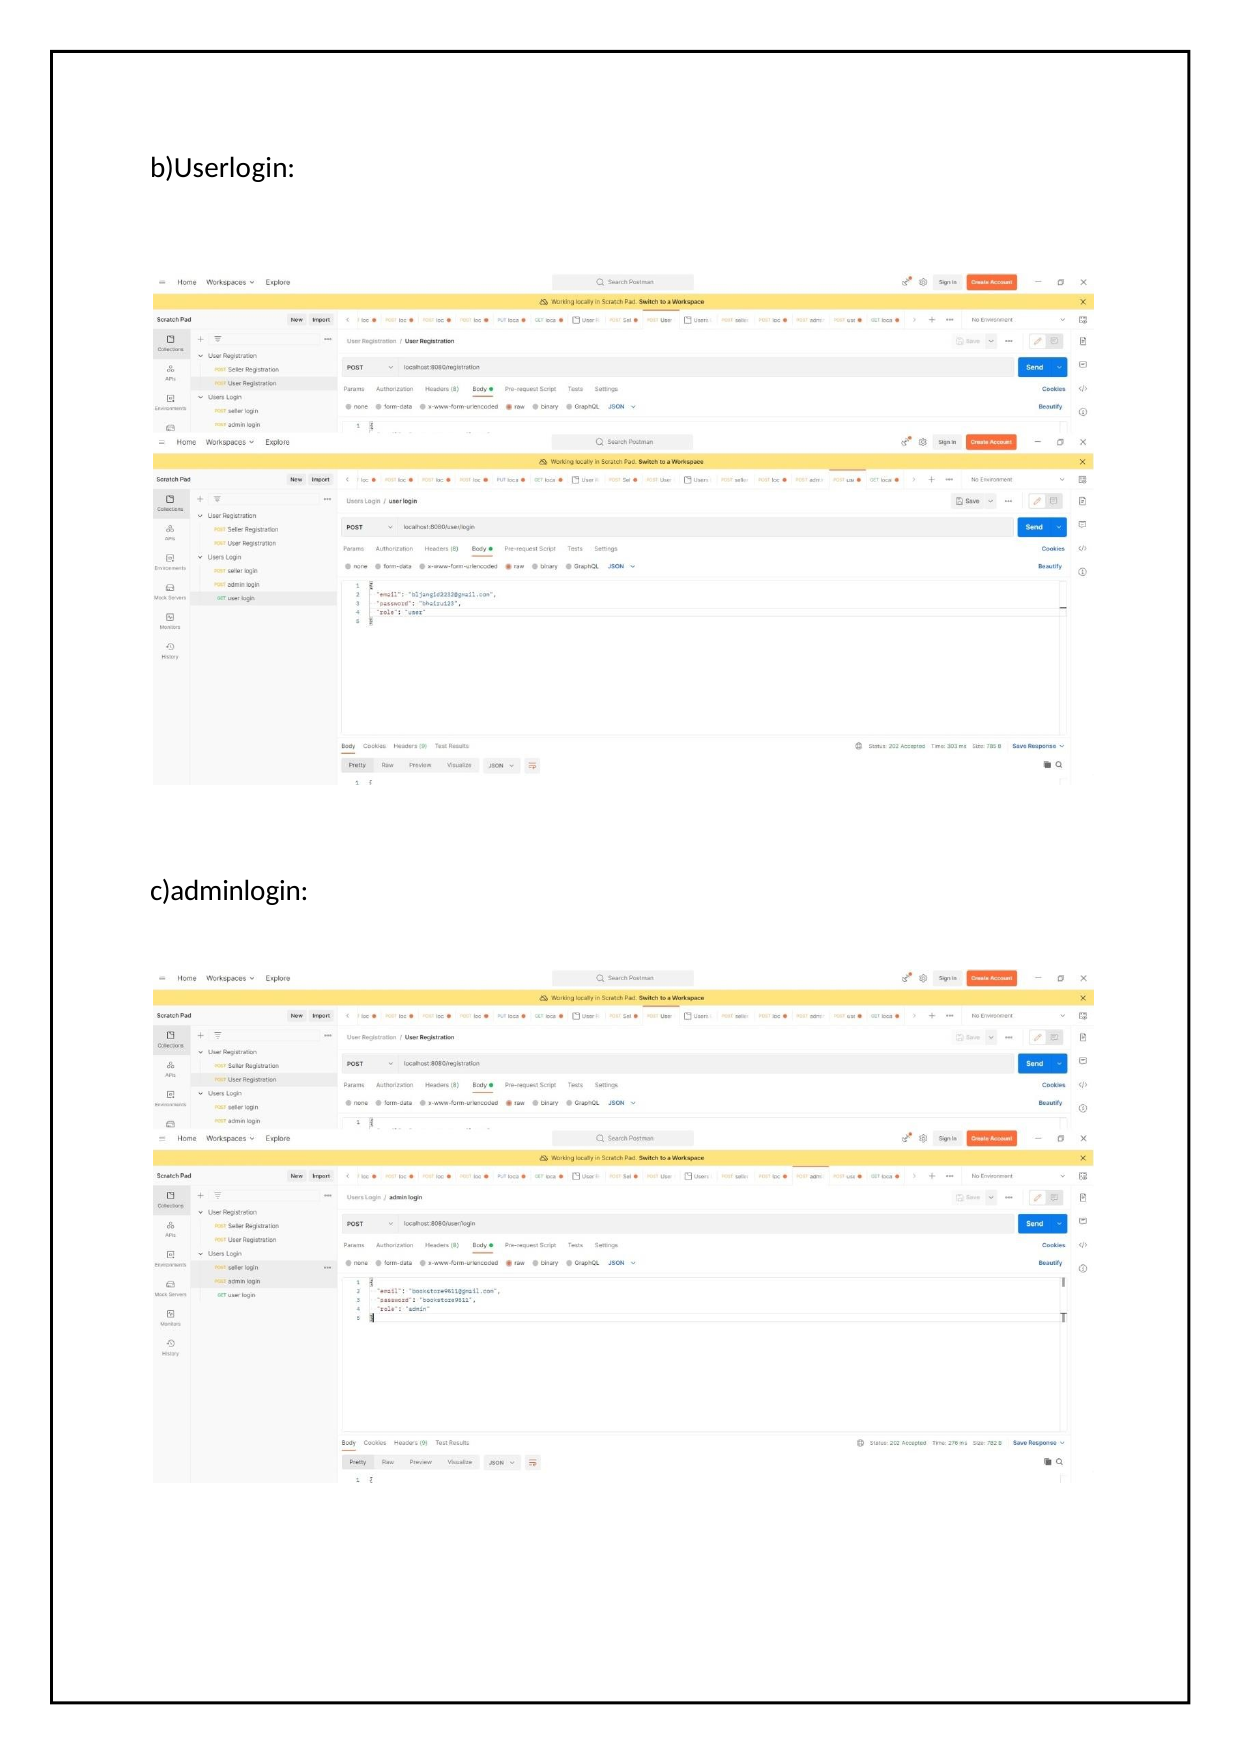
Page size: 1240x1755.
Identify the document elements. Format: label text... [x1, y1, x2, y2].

text_box [50, 49, 1191, 1705]
text_box b)Userlogin: [147, 146, 297, 184]
picture [152, 273, 1094, 785]
text_box c)adminlogin: [147, 869, 313, 906]
picture [152, 969, 1094, 1483]
